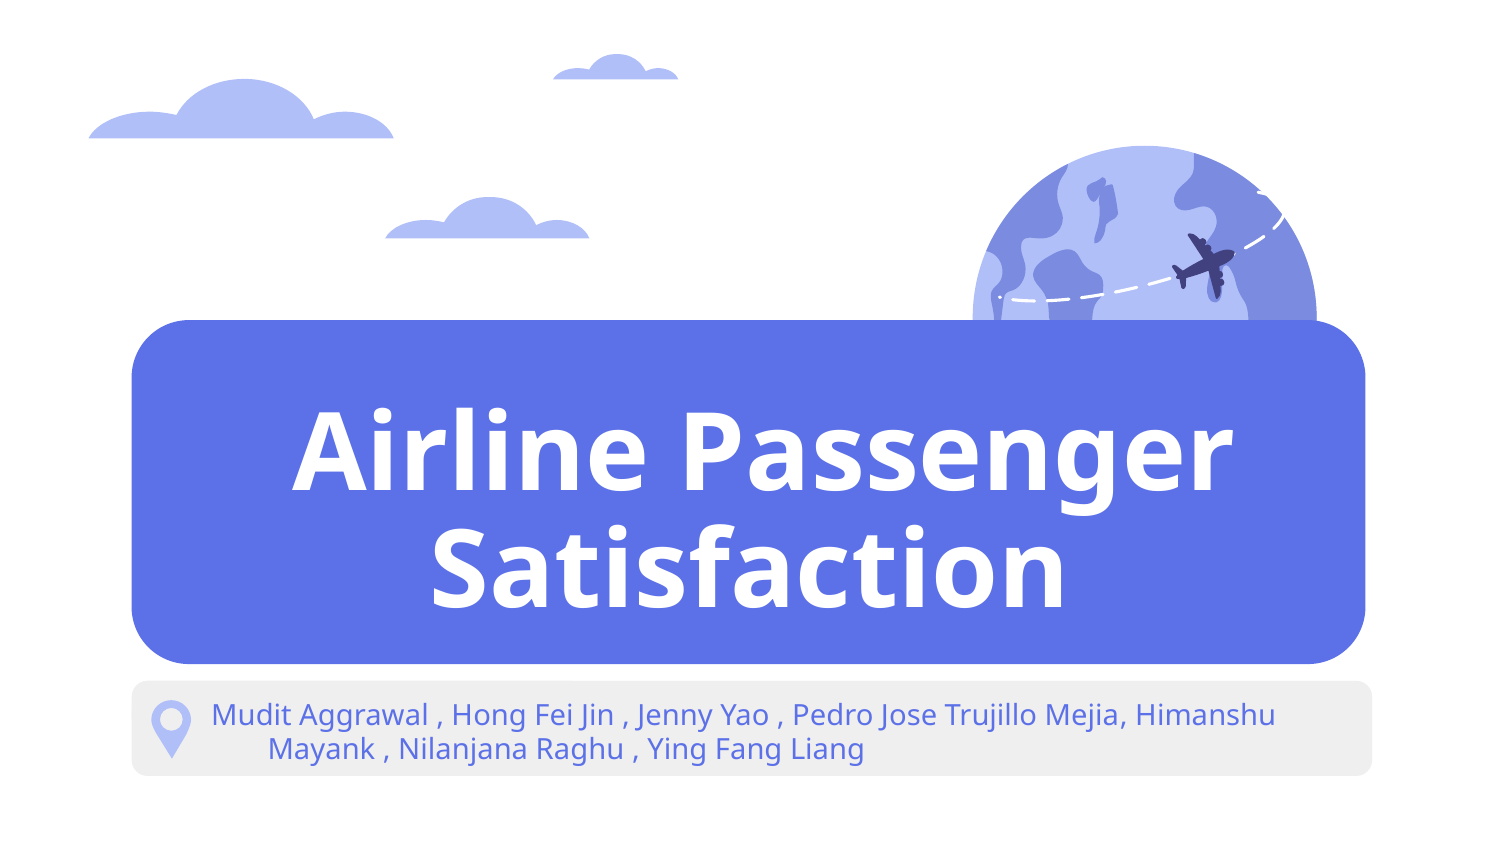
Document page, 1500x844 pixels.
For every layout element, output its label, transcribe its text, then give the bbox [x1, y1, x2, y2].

text_box [151, 700, 192, 759]
text_box [131, 680, 1373, 776]
title Airline Passenger Satisfaction [177, 309, 1323, 647]
subtitle Mudit Aggrawal , Hong Fei Jin , Jenny Yao , Pedro Jose Trujillo Mejia​, Himanshu Mayank ​, Nilanjana Raghu ​, Ying Fang Liang [177, 680, 1340, 771]
